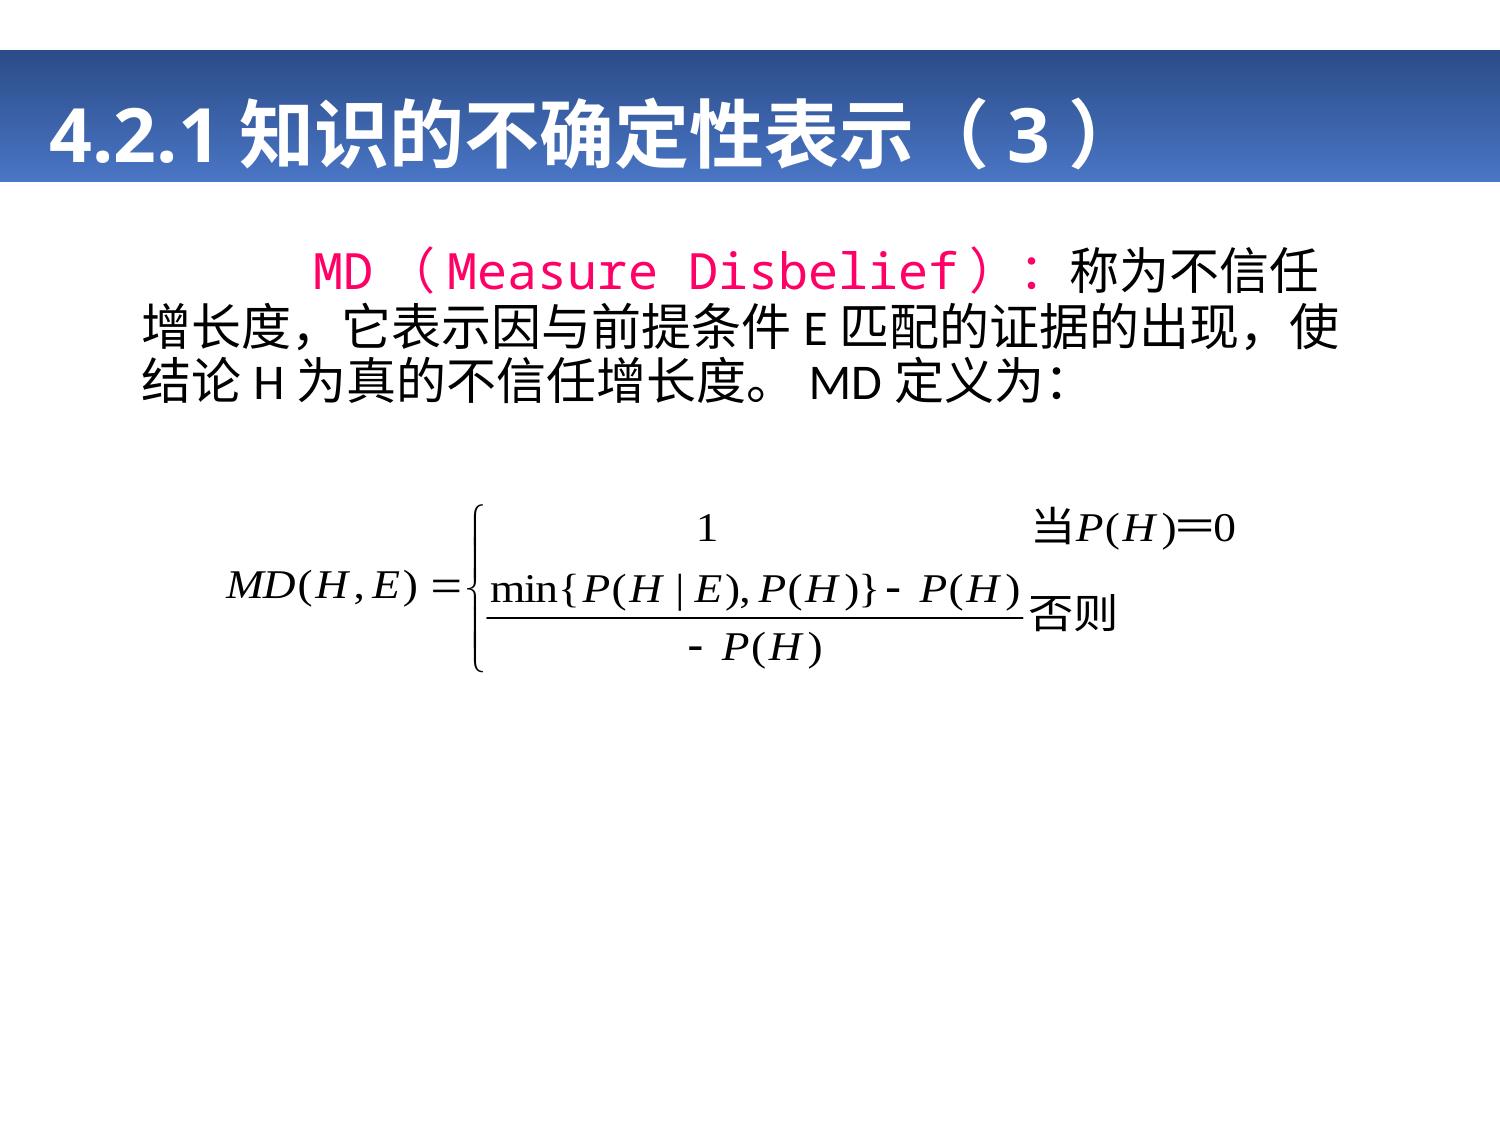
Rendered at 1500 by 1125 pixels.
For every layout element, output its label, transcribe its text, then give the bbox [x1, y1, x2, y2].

list MD（Measure Disbelief）：称为不信任增长度，它表示因与前提条件E匹配的证据的出现，使结论H为真的不信任增长度。MD定义为： [88, 231, 1383, 946]
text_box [218, 496, 1244, 681]
title 4.2.1知识的不确定性表示（3） [34, 70, 1437, 186]
